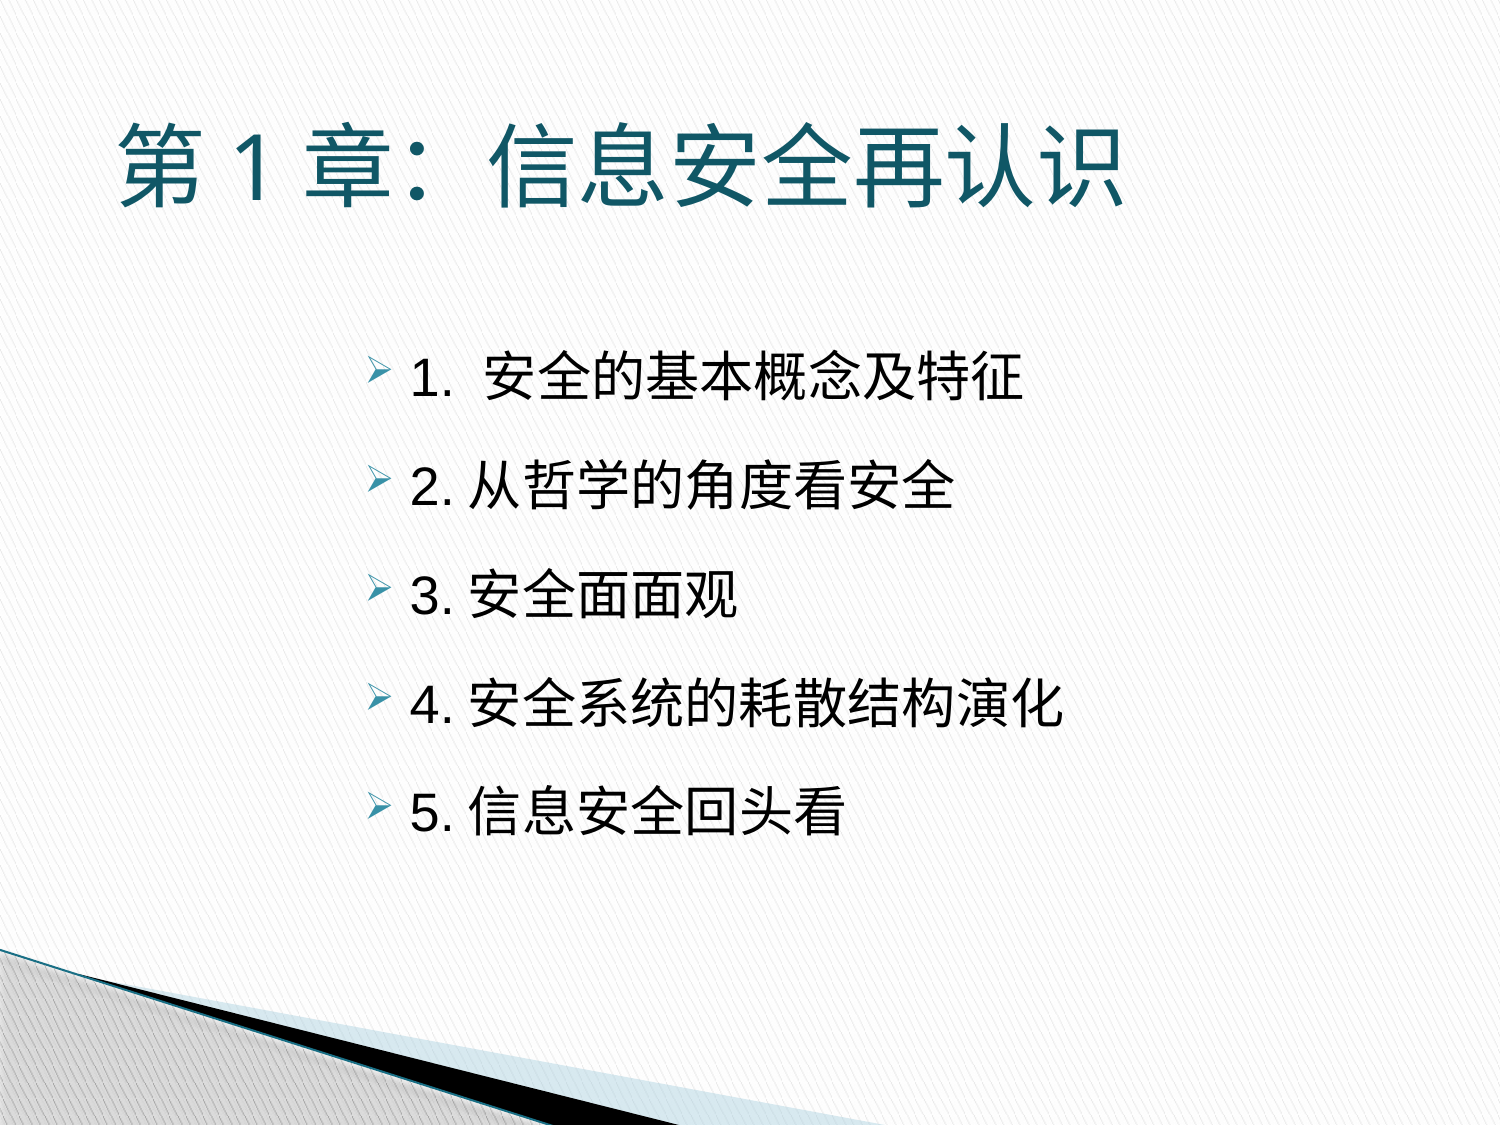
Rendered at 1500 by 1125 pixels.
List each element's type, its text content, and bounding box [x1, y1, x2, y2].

text_box 1. 安全的基本概念及特征 2.从哲学的角度看安全 3.安全面面观 4.安全系统的耗散结构演化 5.信息安全回头看 [289, 302, 1355, 851]
text_box 第1章：信息安全再认识 [99, 70, 1450, 258]
